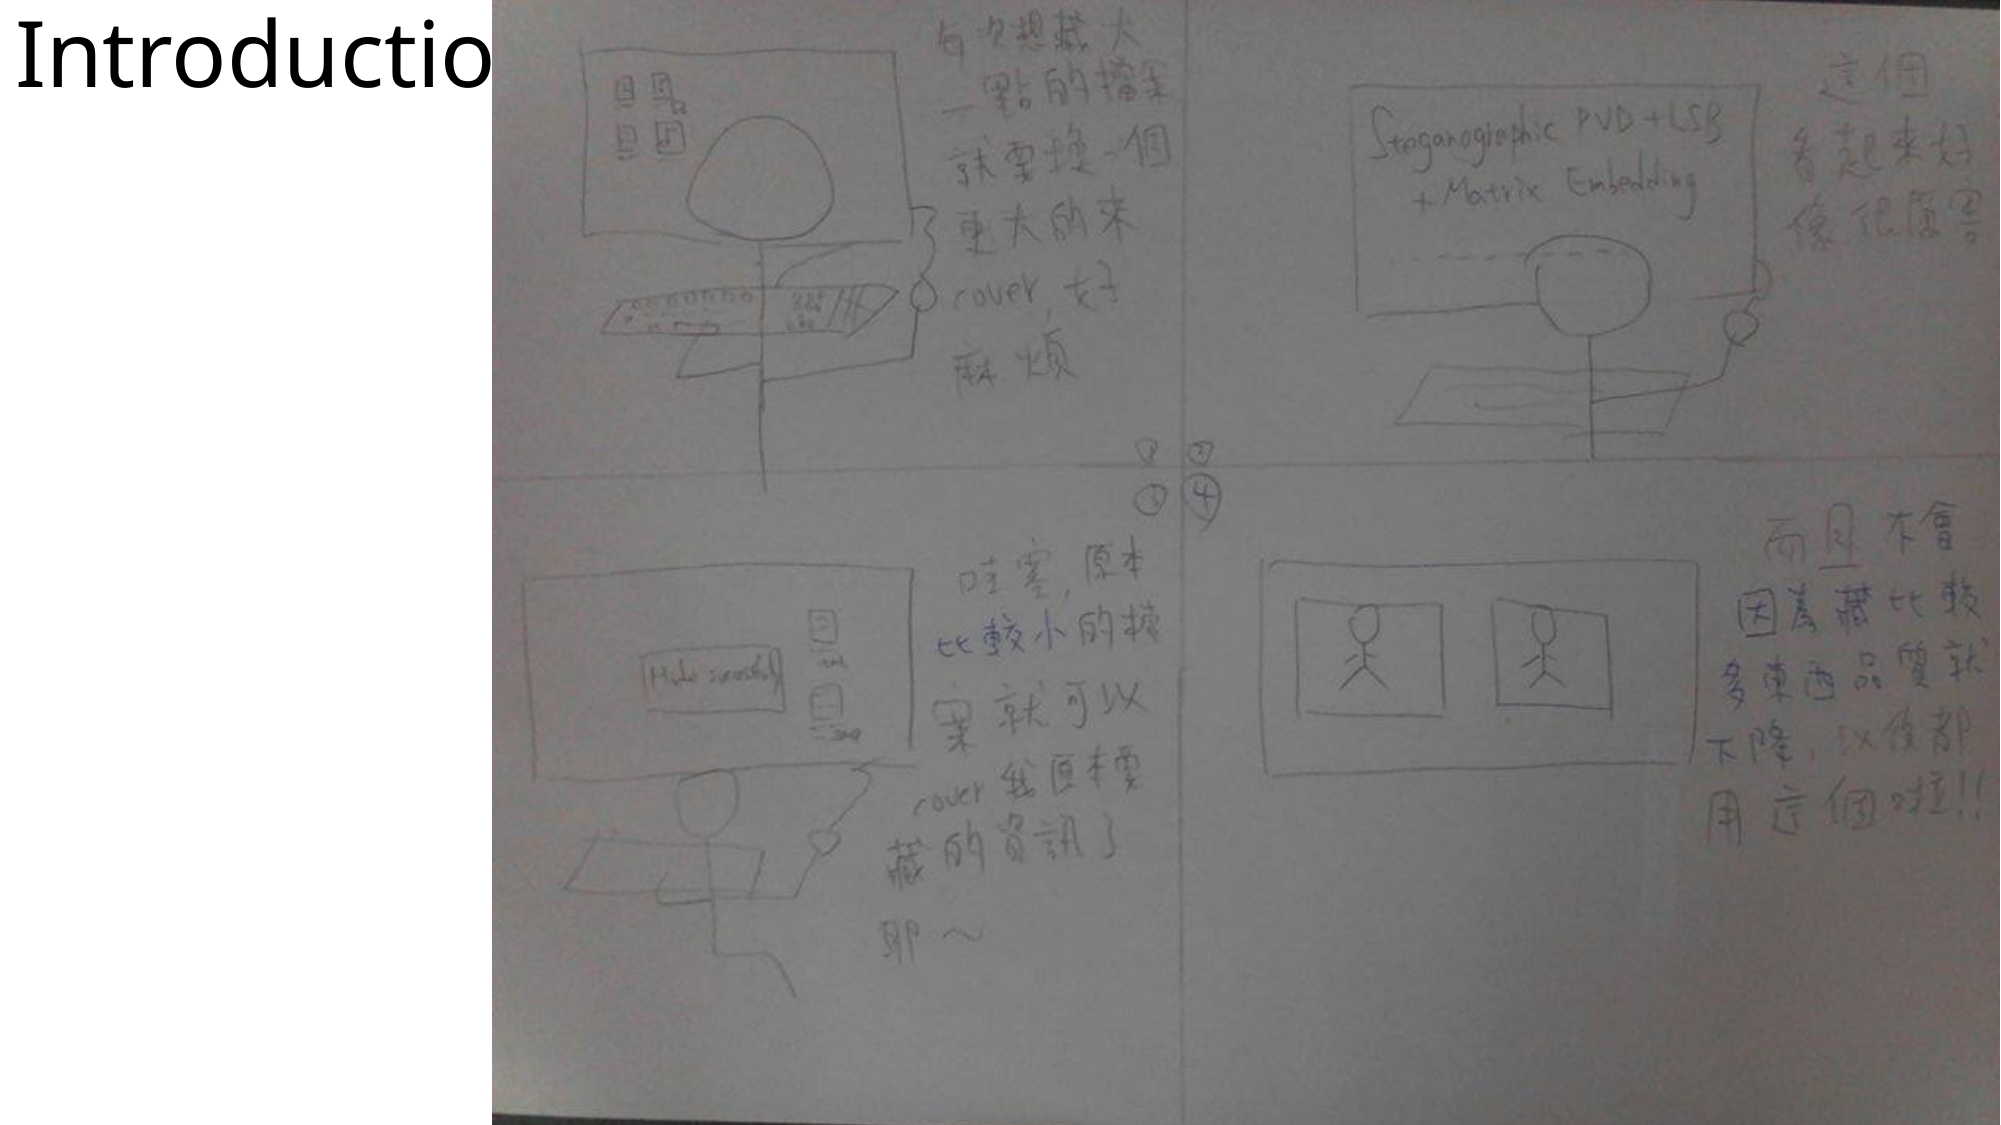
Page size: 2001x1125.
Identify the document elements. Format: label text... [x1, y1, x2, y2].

title Introduction [0, 0, 492, 167]
picture [492, 0, 2000, 1125]
